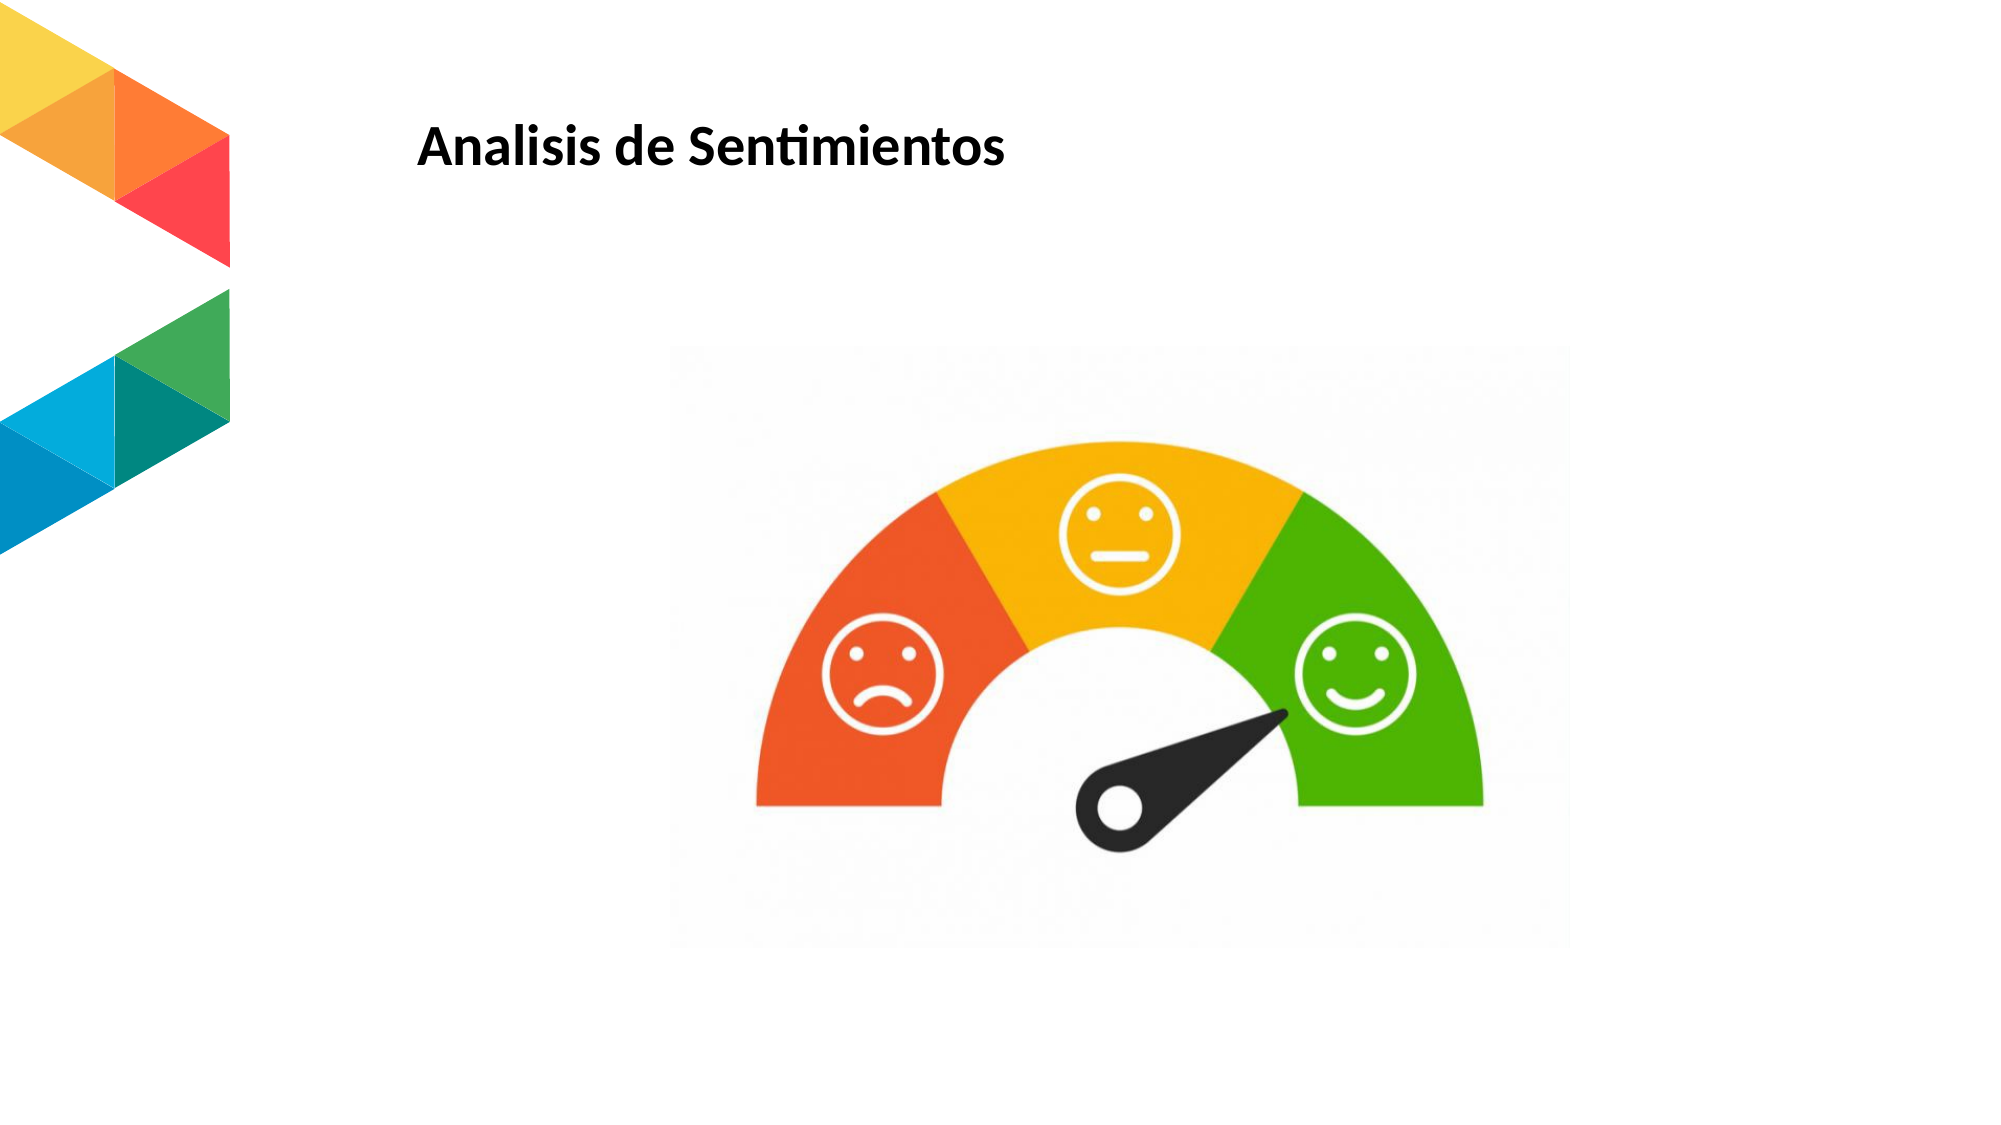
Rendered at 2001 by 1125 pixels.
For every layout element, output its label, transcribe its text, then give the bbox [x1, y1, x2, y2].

picture [669, 346, 1571, 948]
title Analisis de Sentimientos [402, 108, 1916, 294]
